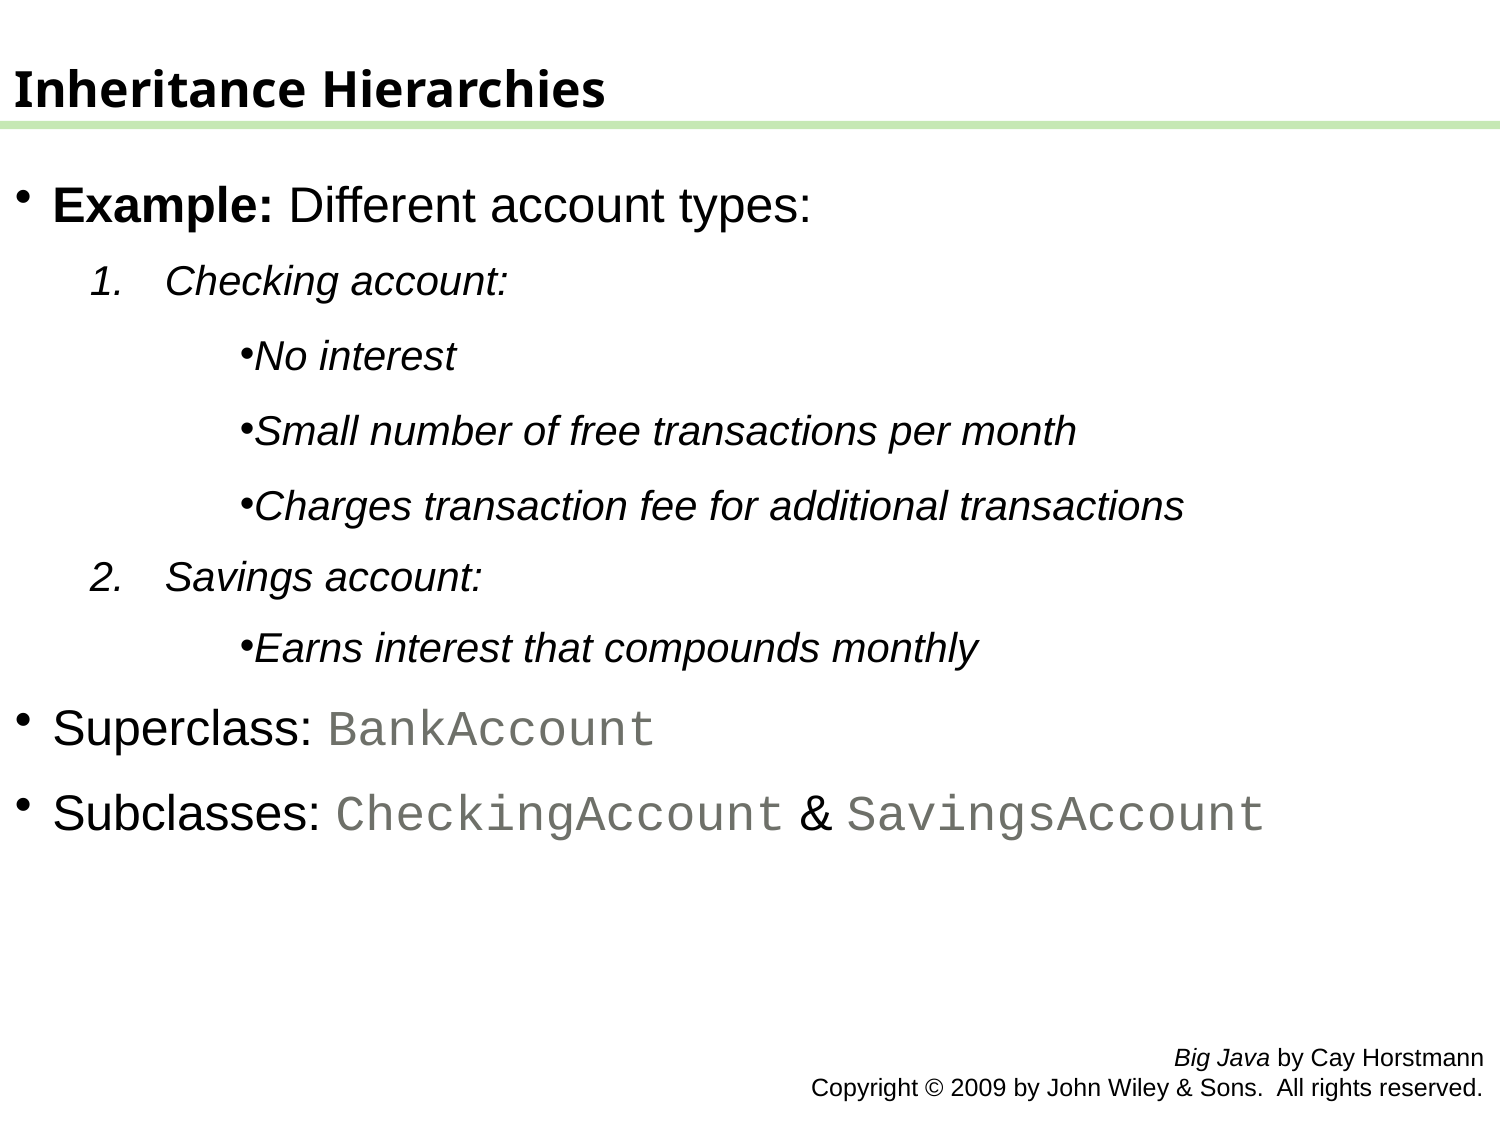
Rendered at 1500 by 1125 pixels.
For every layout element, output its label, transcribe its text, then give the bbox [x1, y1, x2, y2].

text_box Example: Different account types: Checking account: No interest Small number of free transactions per month Charges transaction fee for additional transactions Savings account: Earns interest that compounds monthly Superclass: BankAccount Subclasses: CheckingAccount & SavingsAccount [0, 165, 1500, 848]
footer Big Java by Cay Horstmann Copyright © 2009 by John Wiley & Sons. All rights reserved. [787, 1034, 1500, 1113]
text_box Inheritance Hierarchies [0, 49, 1150, 125]
